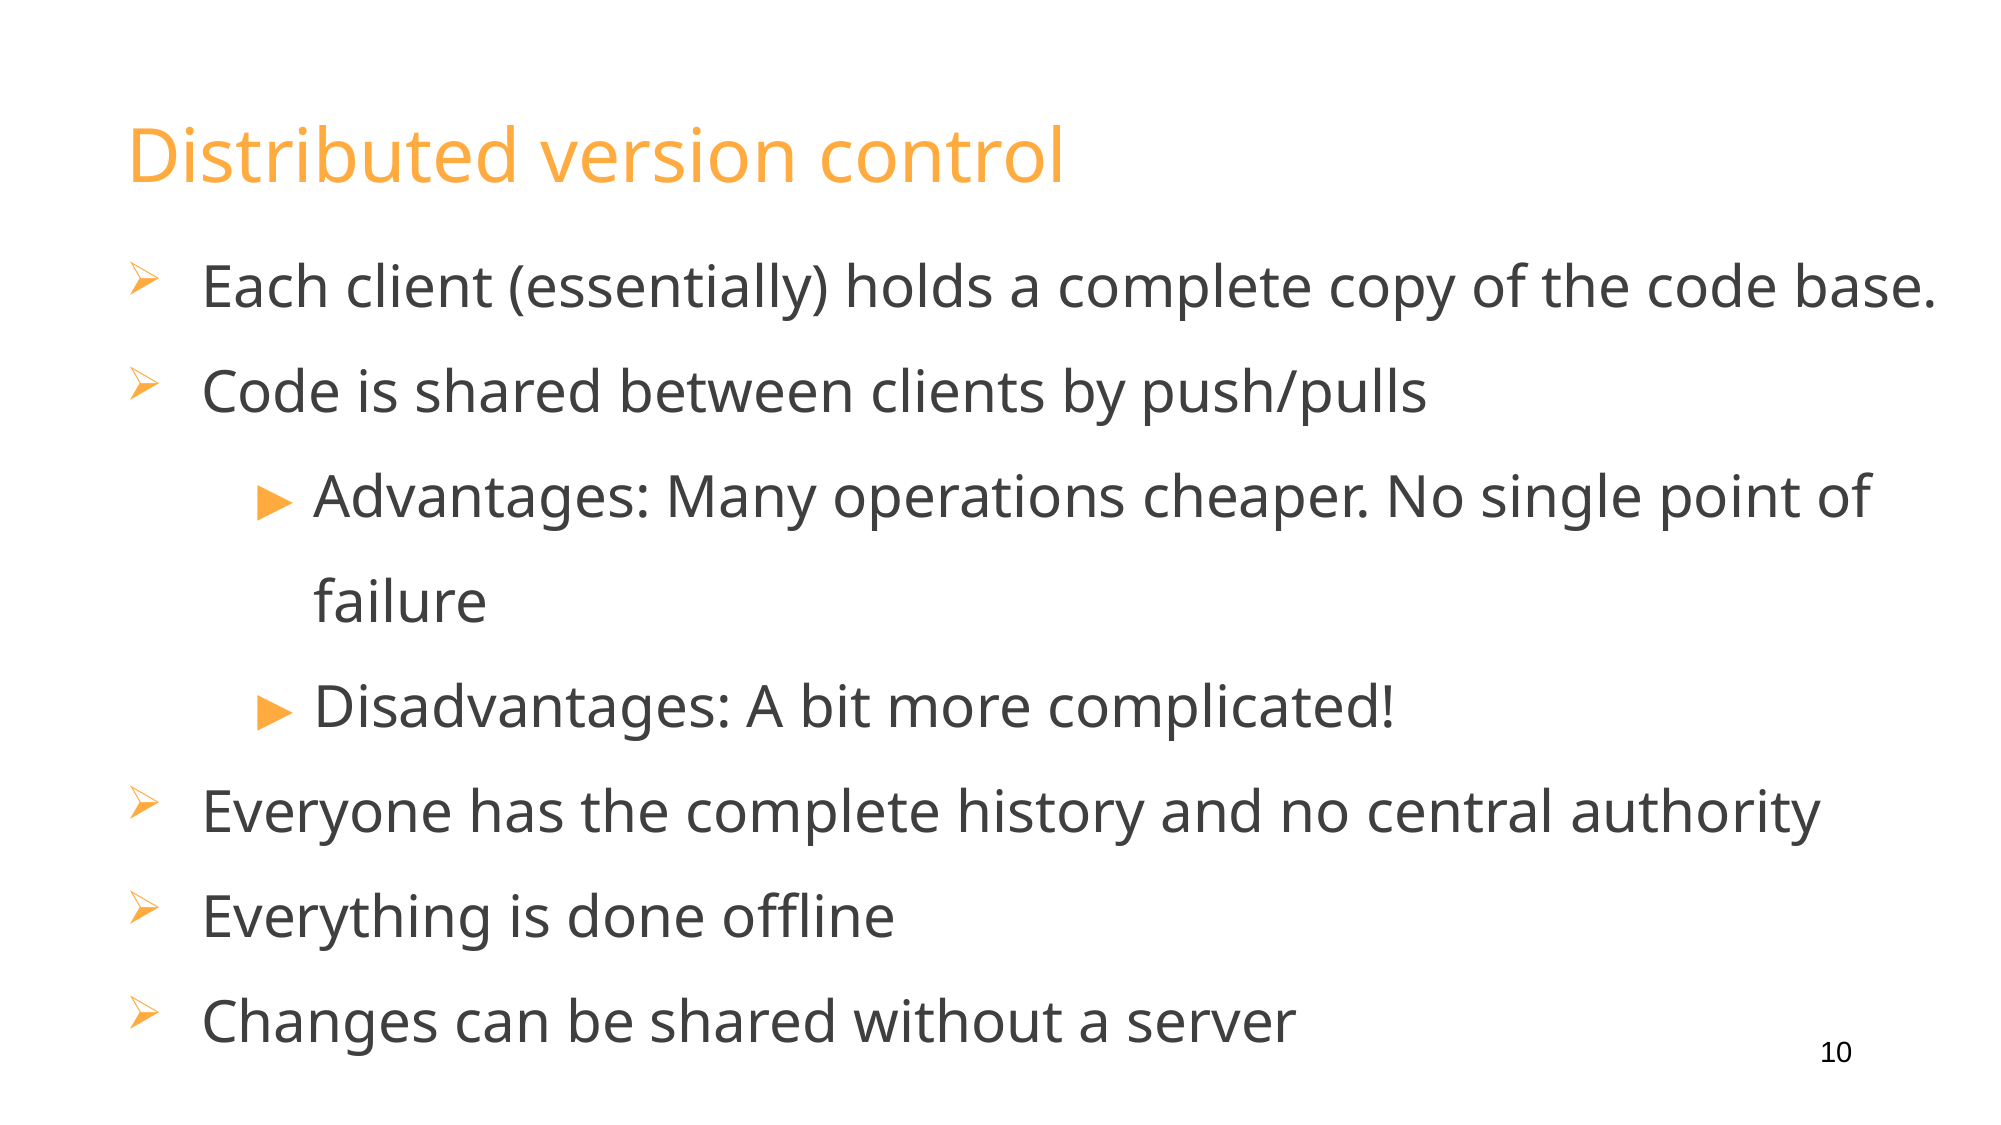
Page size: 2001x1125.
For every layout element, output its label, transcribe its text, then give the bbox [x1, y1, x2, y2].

slide_number 10 [1804, 1021, 1955, 1081]
list Each client (essentially) holds a complete copy of the code base. Code is shared between clients by push/pulls Advantages: Many operations cheaper. No single point of failure Disadvantages: A bit more complicated! Everyone has the complete history and no central authority Everything is done offline Changes can be shared without a server [111, 206, 1955, 1051]
title Distributed version control [111, 99, 1522, 206]
